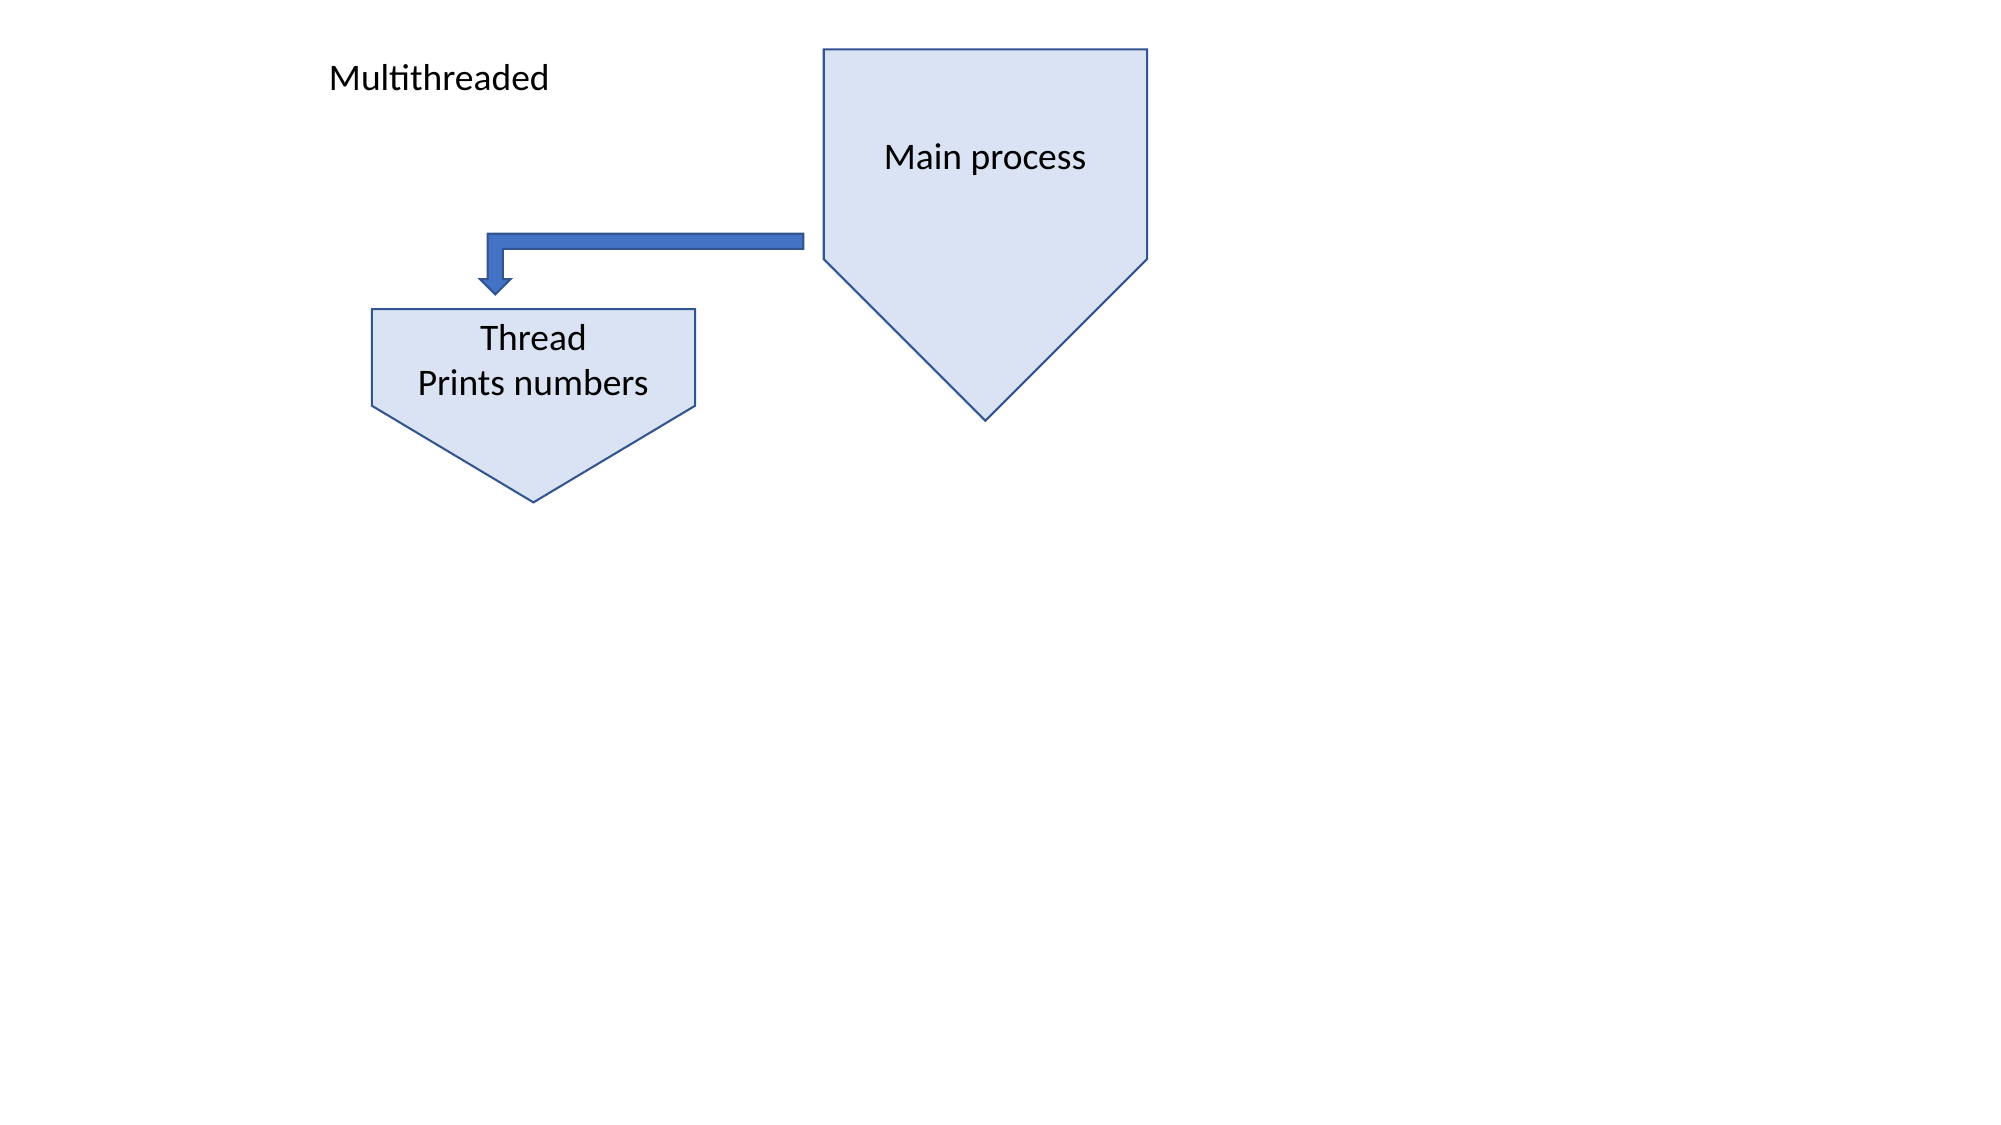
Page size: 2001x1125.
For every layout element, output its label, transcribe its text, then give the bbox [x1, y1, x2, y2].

text_box Main process [822, 48, 1149, 423]
text_box Thread Prints numbers [370, 308, 697, 504]
text_box [477, 232, 805, 296]
text_box Multithreaded [314, 45, 565, 105]
